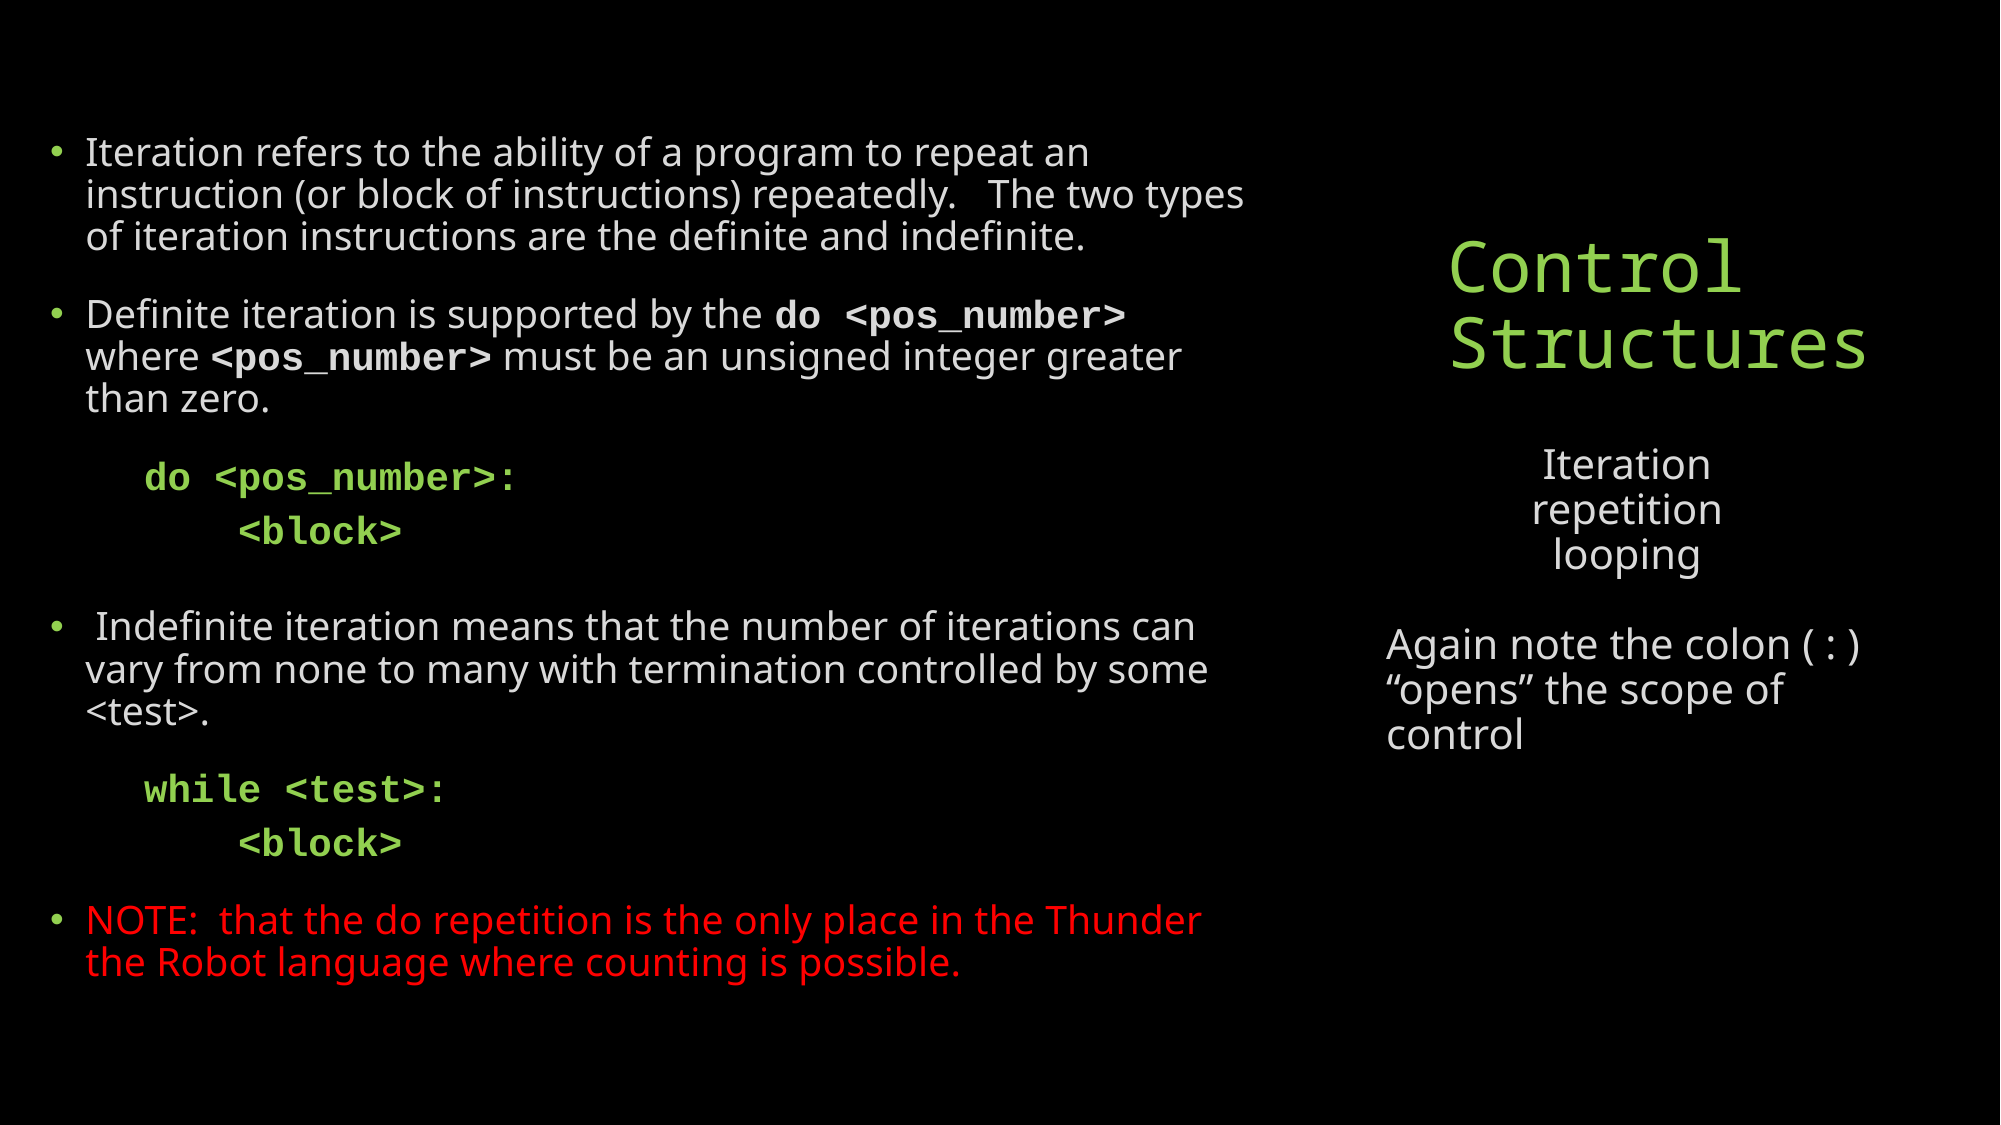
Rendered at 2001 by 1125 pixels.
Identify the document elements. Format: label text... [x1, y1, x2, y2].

list Iteration repetition looping Again note the colon ( : ) “opens” the scope of control [1371, 435, 1884, 837]
title Control Structures [1432, 91, 1945, 392]
list Iteration refers to the ability of a program to repeat an instruction (or block of instructions) repeatedly. The two types of iteration instructions are the definite and indefinite. Definite iteration is supported by the do <pos_number> where <pos_number> must be an unsigned integer greater than zero. do <pos_number>: <block> Indefinite iteration means that the number of iterations can vary from none to many with termination controlled by some <test>. while <test>: <block> NOTE: that the do repetition is the only place in the Thunder the Robot language where counting is possible. [35, 125, 1278, 1000]
